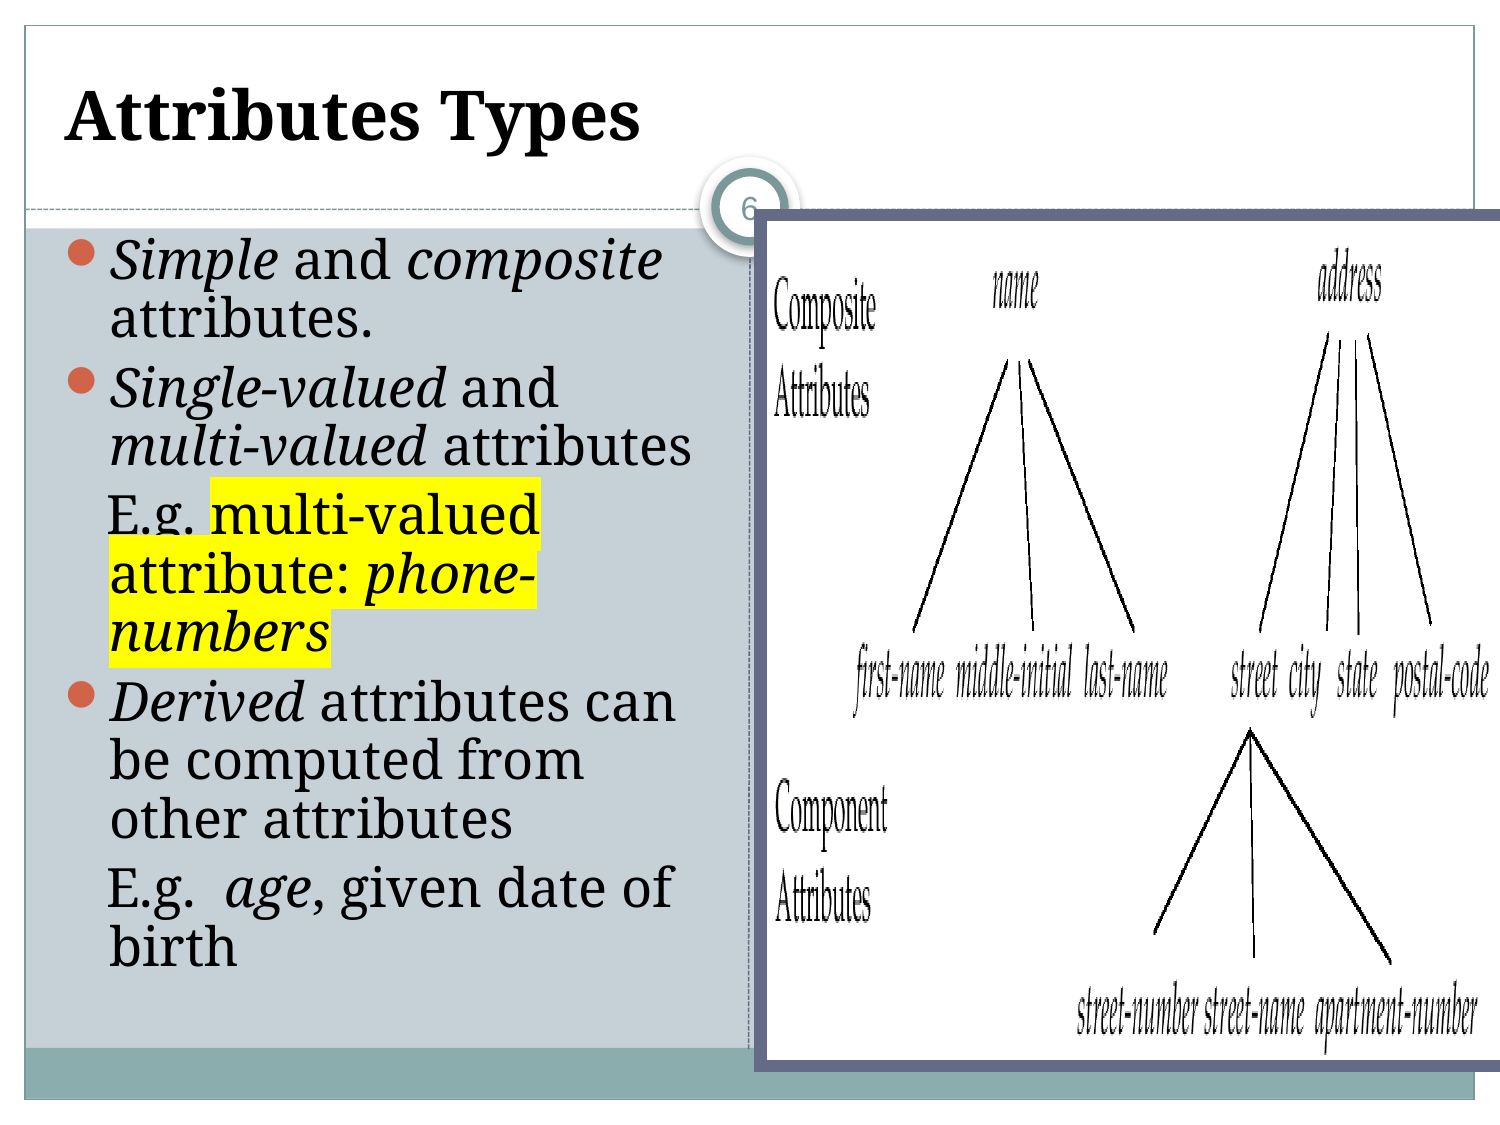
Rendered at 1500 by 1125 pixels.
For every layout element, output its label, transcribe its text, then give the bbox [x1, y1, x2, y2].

list Simple and composite attributes. Single-valued and multi-valued attributes E.g. multi-valued attribute: phone-numbers Derived attributes can be computed from other attributes E.g. age, given date of birth [49, 224, 712, 993]
slide_number 6 [712, 170, 788, 243]
picture [766, 221, 1500, 1060]
title Attributes Types [49, 37, 1450, 162]
